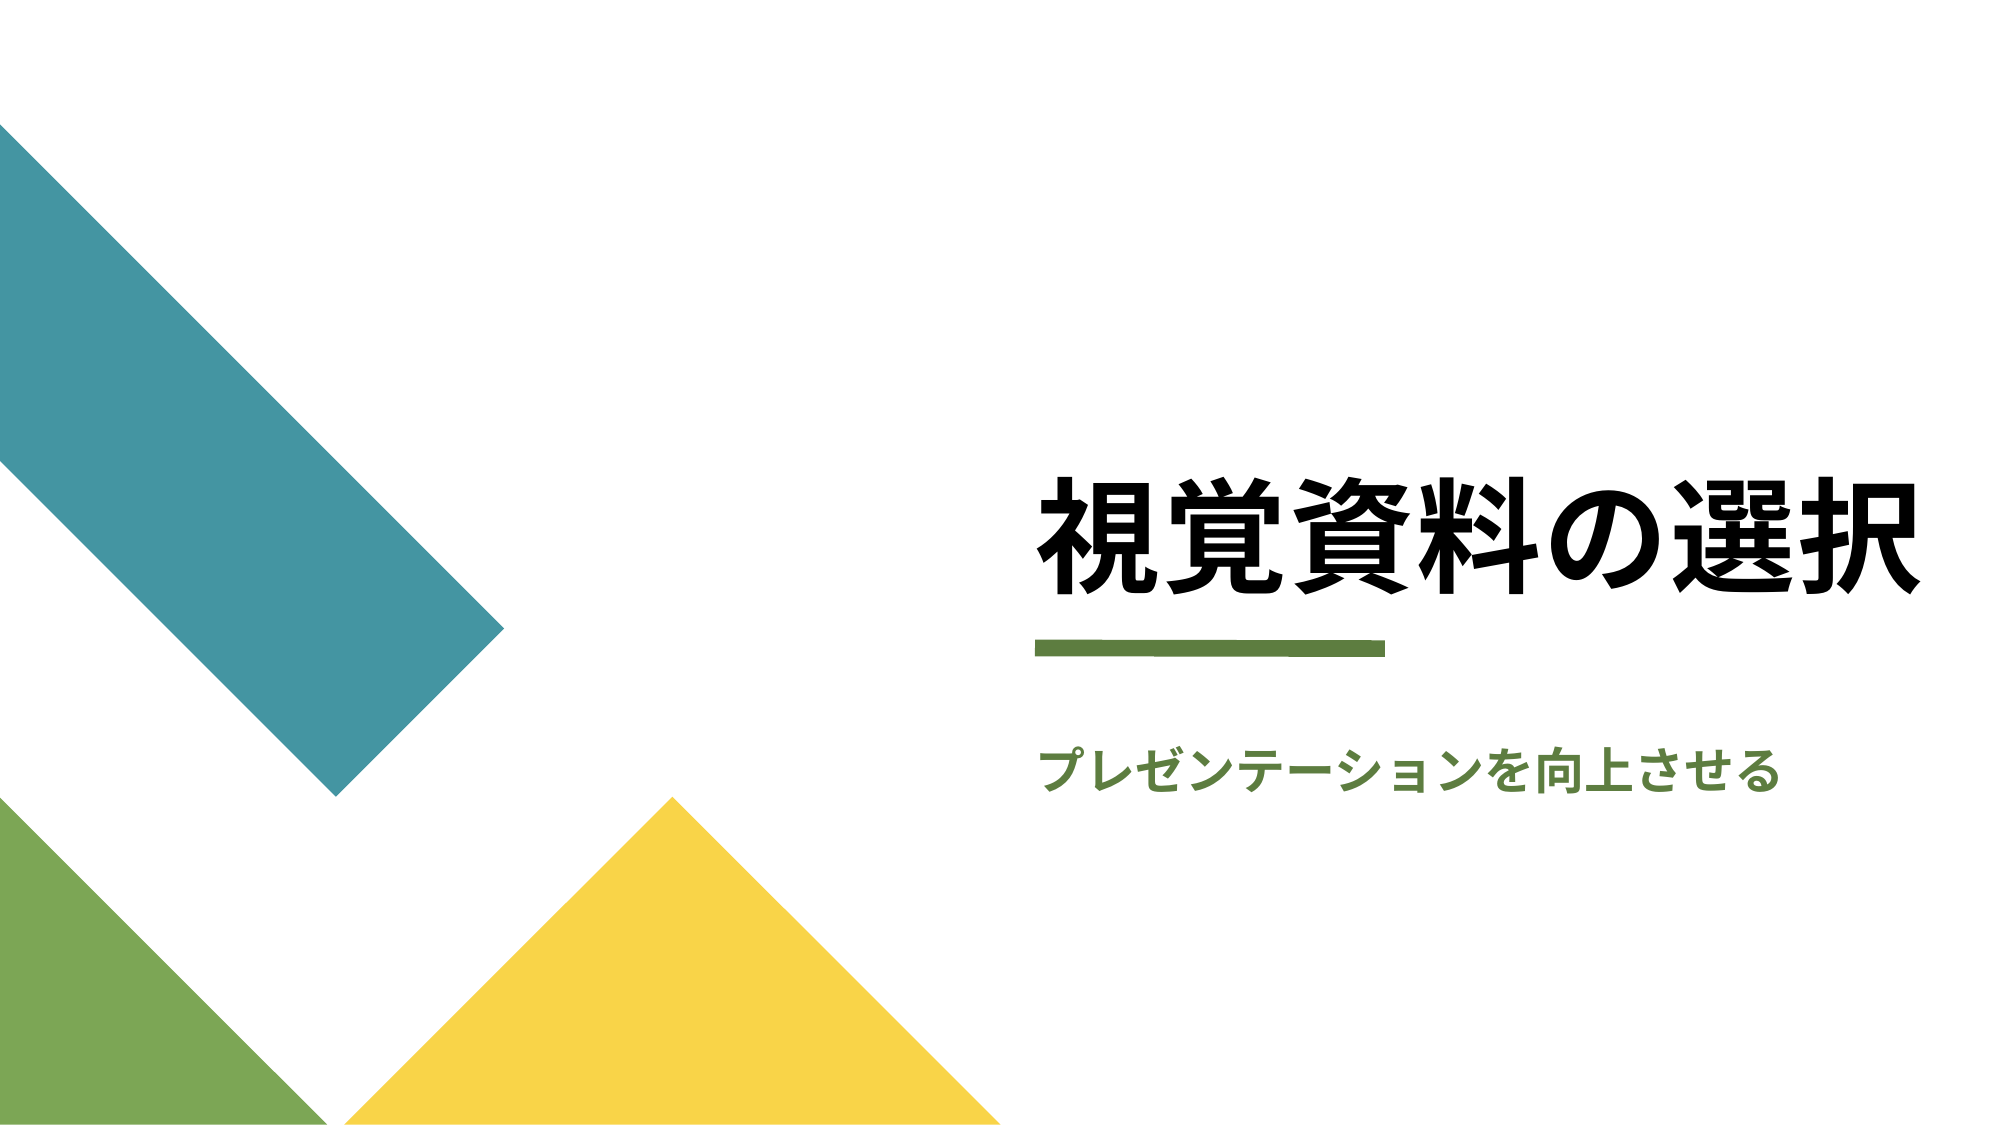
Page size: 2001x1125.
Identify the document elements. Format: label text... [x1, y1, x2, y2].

list プレゼンテーションを向上させる [1035, 746, 1936, 1017]
title 視覚資料の選択 [1035, 67, 1936, 608]
